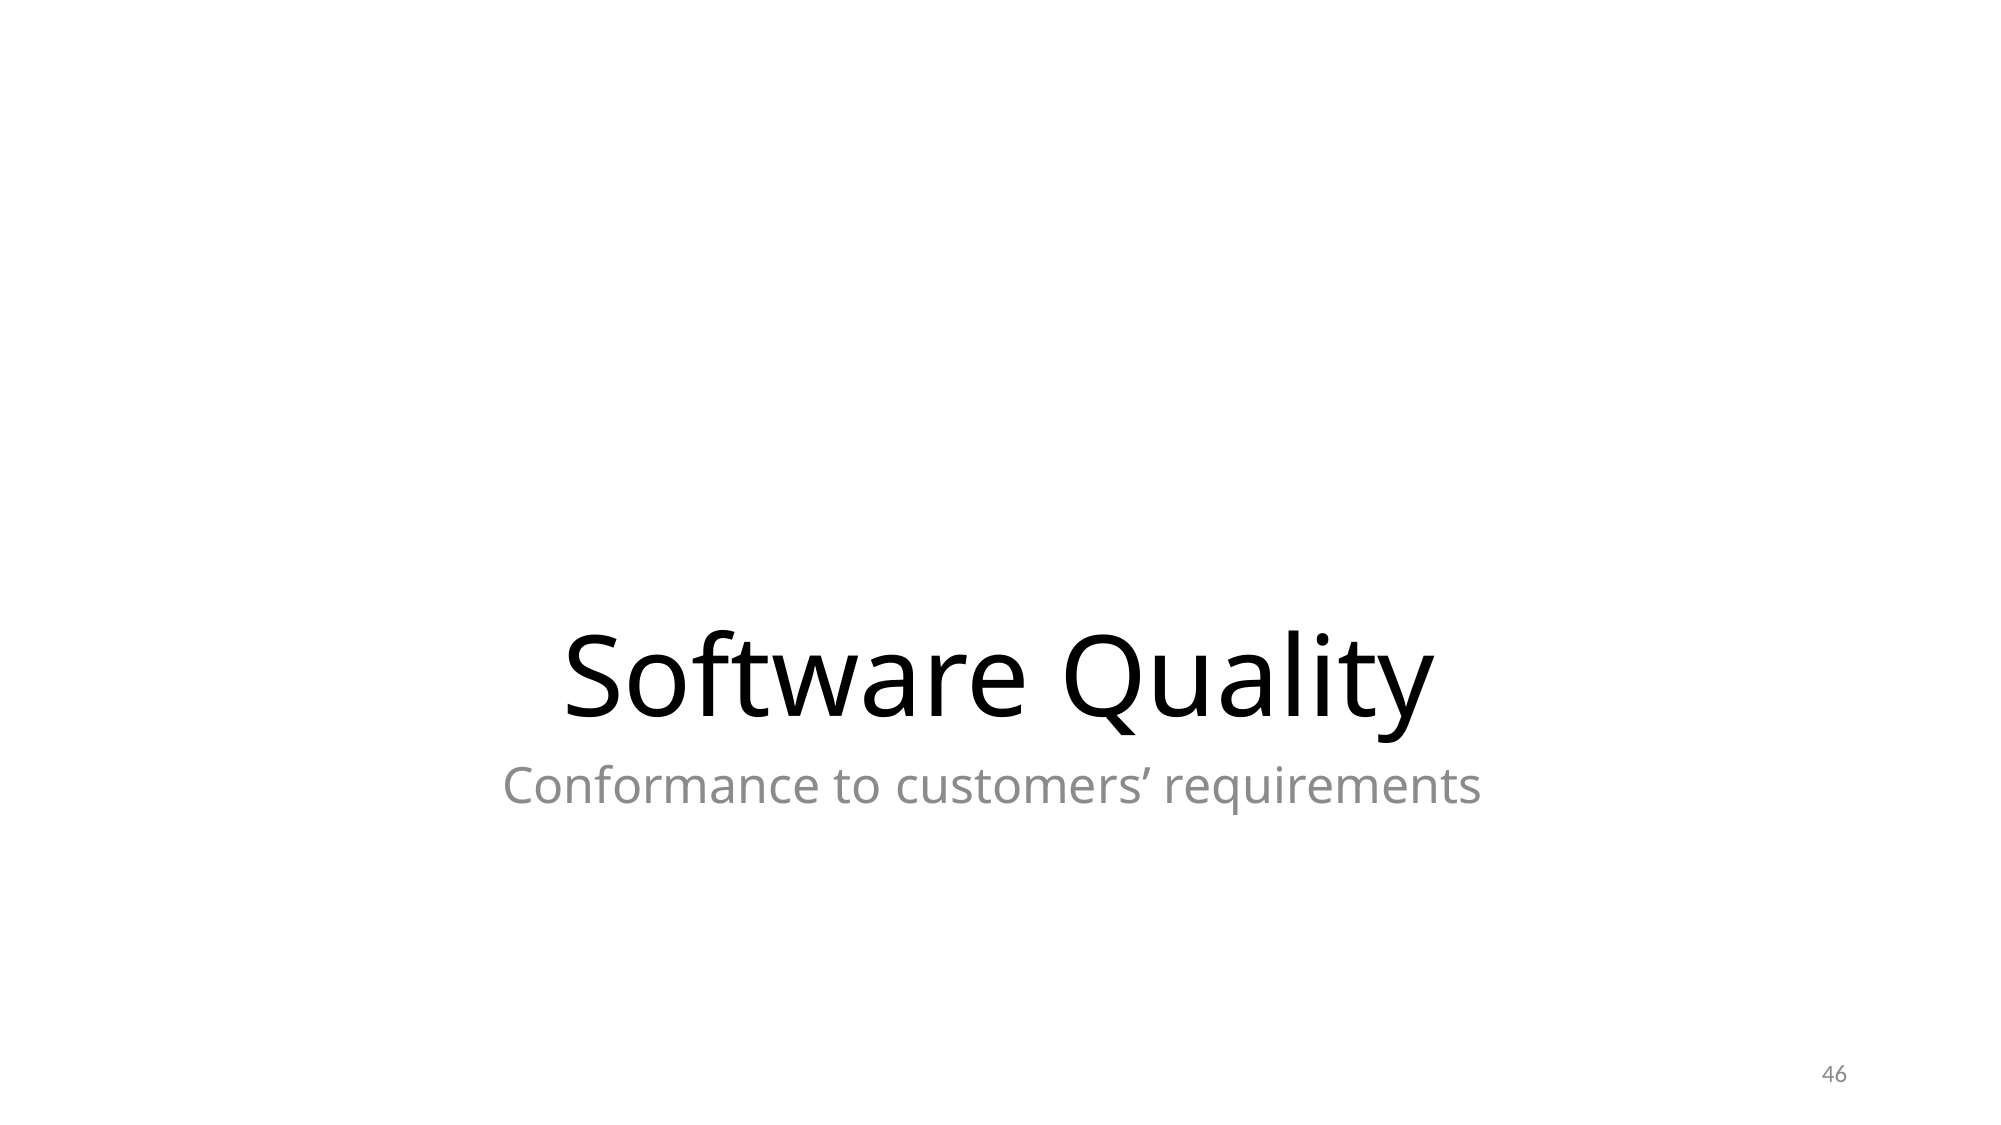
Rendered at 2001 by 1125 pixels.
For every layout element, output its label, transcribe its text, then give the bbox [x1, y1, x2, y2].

slide_number 46 [1412, 1042, 1863, 1103]
list Conformance to customers’ requirements [136, 752, 1862, 999]
title Software Quality [136, 280, 1862, 749]
